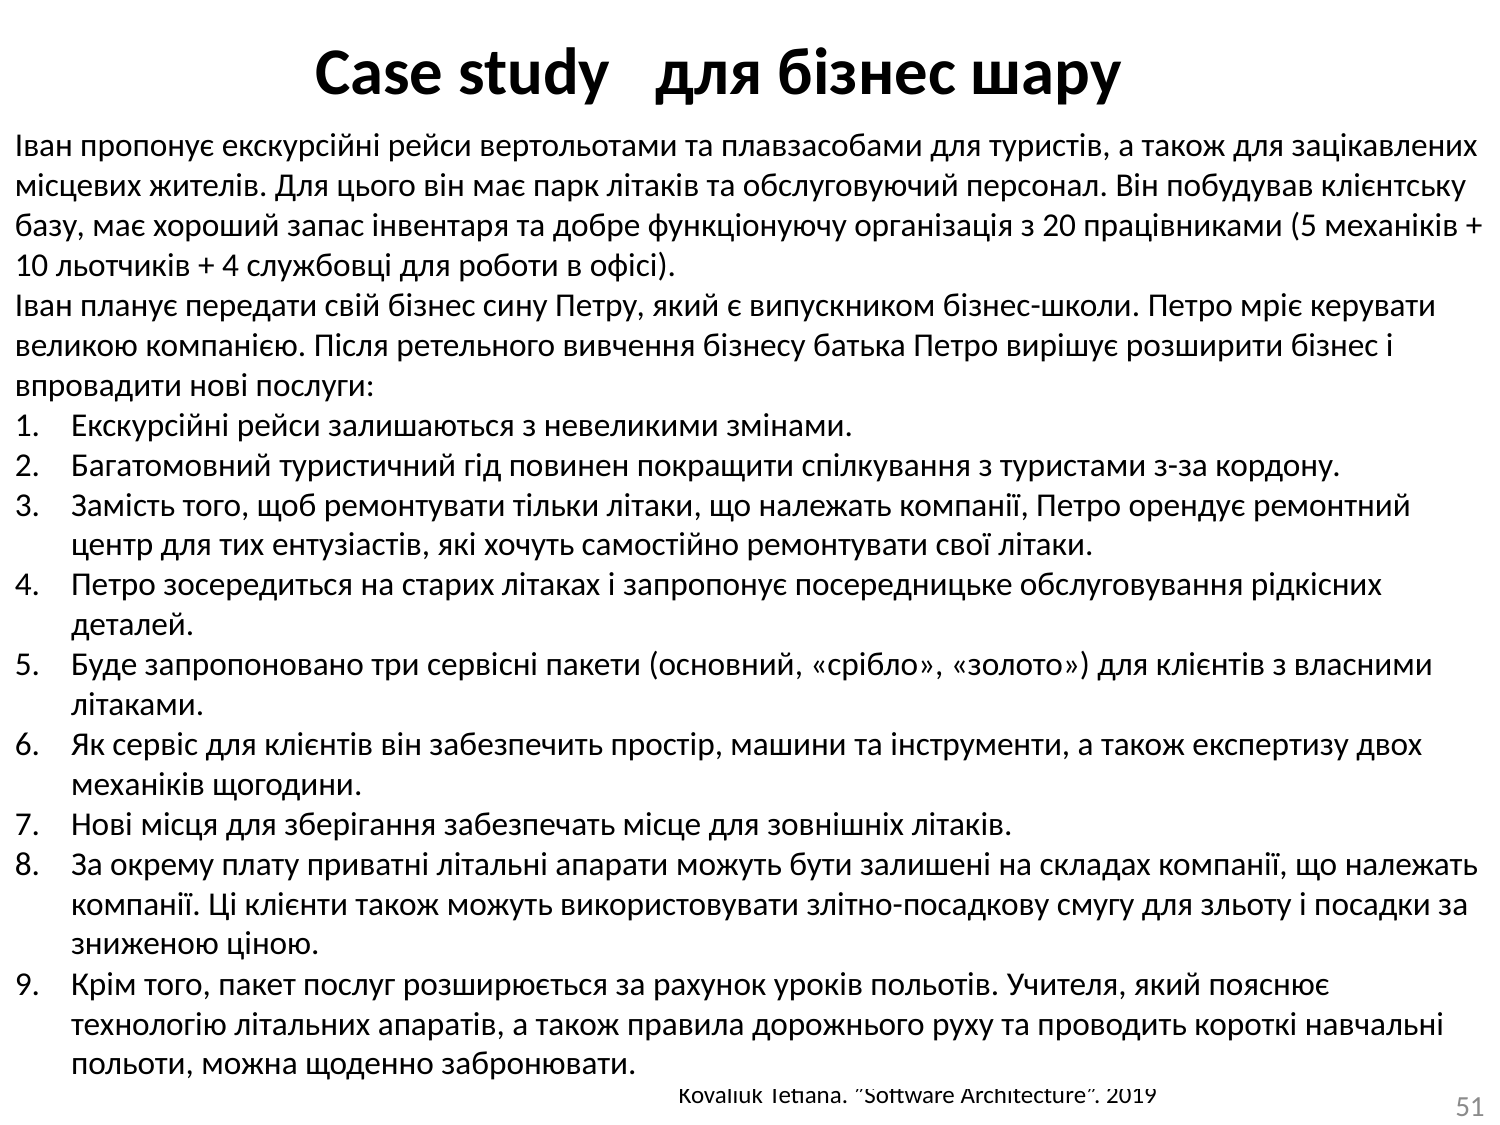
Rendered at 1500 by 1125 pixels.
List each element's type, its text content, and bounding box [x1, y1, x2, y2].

text_box Case study для бізнес шару [300, 20, 1137, 115]
text_box Іван пропонує екскурсійні рейси вертольотами та плавзасобами для туристів, а також для зацікавлених місцевих жителів. Для цього він має парк літаків та обслуговуючий персонал. Він побудував клієнтську базу, має хороший запас інвентаря та добре функціонуючу організація з 20 працівниками (5 механіків + 10 льотчиків + 4 службовці для роботи в офісі). Іван планує передати свій бізнес сину Петру, який є випускником бізнес-школи. Петро мріє керувати великою компанією. Після ретельного вивчення бізнесу батька Петро вирішує розширити бізнес і впровадити нові послуги: Екскурсійні рейси залишаються з невеликими змінами. Багатомовний туристичний гід повинен покращити спілкування з туристами з-за кордону. Замість того, щоб ремонтувати тільки літаки, що належать компанії, Петро орендує ремонтний центр для тих ентузіастів, які хочуть самостійно ремонтувати свої літаки. Петро зосередиться на старих літаках і запропонує посередницьке обслуговування рідкісних деталей. Буде запропоновано три сервісні пакети (основний, «срібло», «золото») для клієнтів з власними літаками. Як сервіс для клієнтів він забезпечить простір, машини та інструменти, а також експертизу двох механіків щогодини. Нові місця для зберігання забезпечать місце для зовнішніх літаків. За окрему плату приватні літальні апарати можуть бути залишені на складах компанії, що належать компанії. Ці клієнти також можуть використовувати злітно-посадкову смугу для зльоту і посадки за зниженою ціною. Крім того, пакет послуг розширюється за рахунок уроків польотів. Учителя, який пояснює технологію літальних апаратів, а також правила дорожнього руху та проводить короткі навчальні польоти, можна щоденно забронювати. [0, 115, 1500, 1089]
slide_number 51 [1428, 1089, 1500, 1125]
